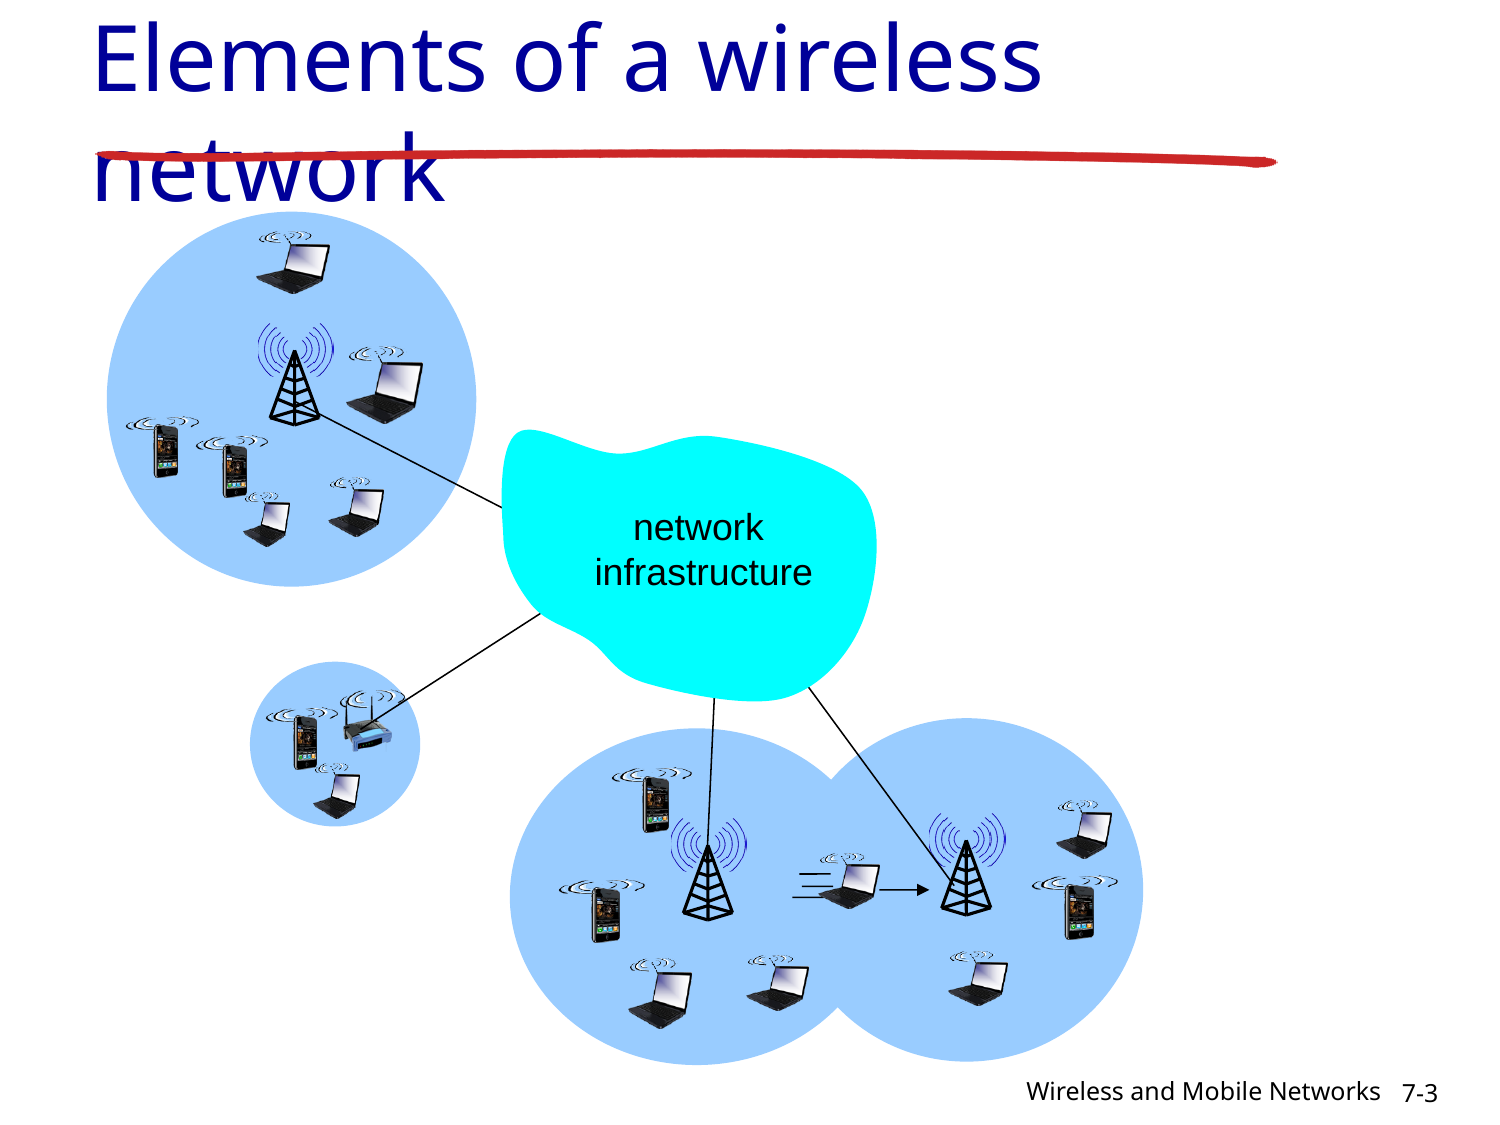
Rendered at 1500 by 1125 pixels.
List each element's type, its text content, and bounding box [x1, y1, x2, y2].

text_box [328, 475, 384, 537]
title Elements of a wireless network [75, 31, 1351, 189]
text_box [256, 229, 331, 294]
text_box [831, 718, 1144, 1062]
text_box [124, 414, 199, 478]
text_box [106, 211, 477, 587]
footer Wireless and Mobile Networks [960, 1067, 1404, 1110]
text_box [557, 878, 645, 943]
text_box [313, 761, 360, 819]
text_box [242, 489, 290, 547]
text_box [817, 851, 881, 910]
picture [90, 144, 1291, 174]
text_box [948, 949, 1008, 1006]
text_box [339, 687, 406, 753]
text_box [1031, 874, 1119, 940]
text_box [254, 325, 337, 434]
text_box [671, 817, 748, 921]
text_box [346, 344, 424, 425]
text_box [249, 661, 396, 823]
text_box [194, 434, 269, 498]
text_box [611, 766, 692, 833]
text_box [264, 706, 339, 770]
text_box [362, 704, 421, 823]
text_box [929, 812, 1006, 916]
text_box [628, 956, 692, 1029]
slide_number 7-3 [1387, 1069, 1500, 1115]
text_box [885, 883, 924, 897]
text_box [257, 323, 334, 426]
text_box [746, 953, 809, 1011]
text_box [1056, 798, 1112, 860]
text_box [498, 419, 887, 709]
text_box [509, 728, 883, 1066]
text_box [342, 700, 408, 761]
